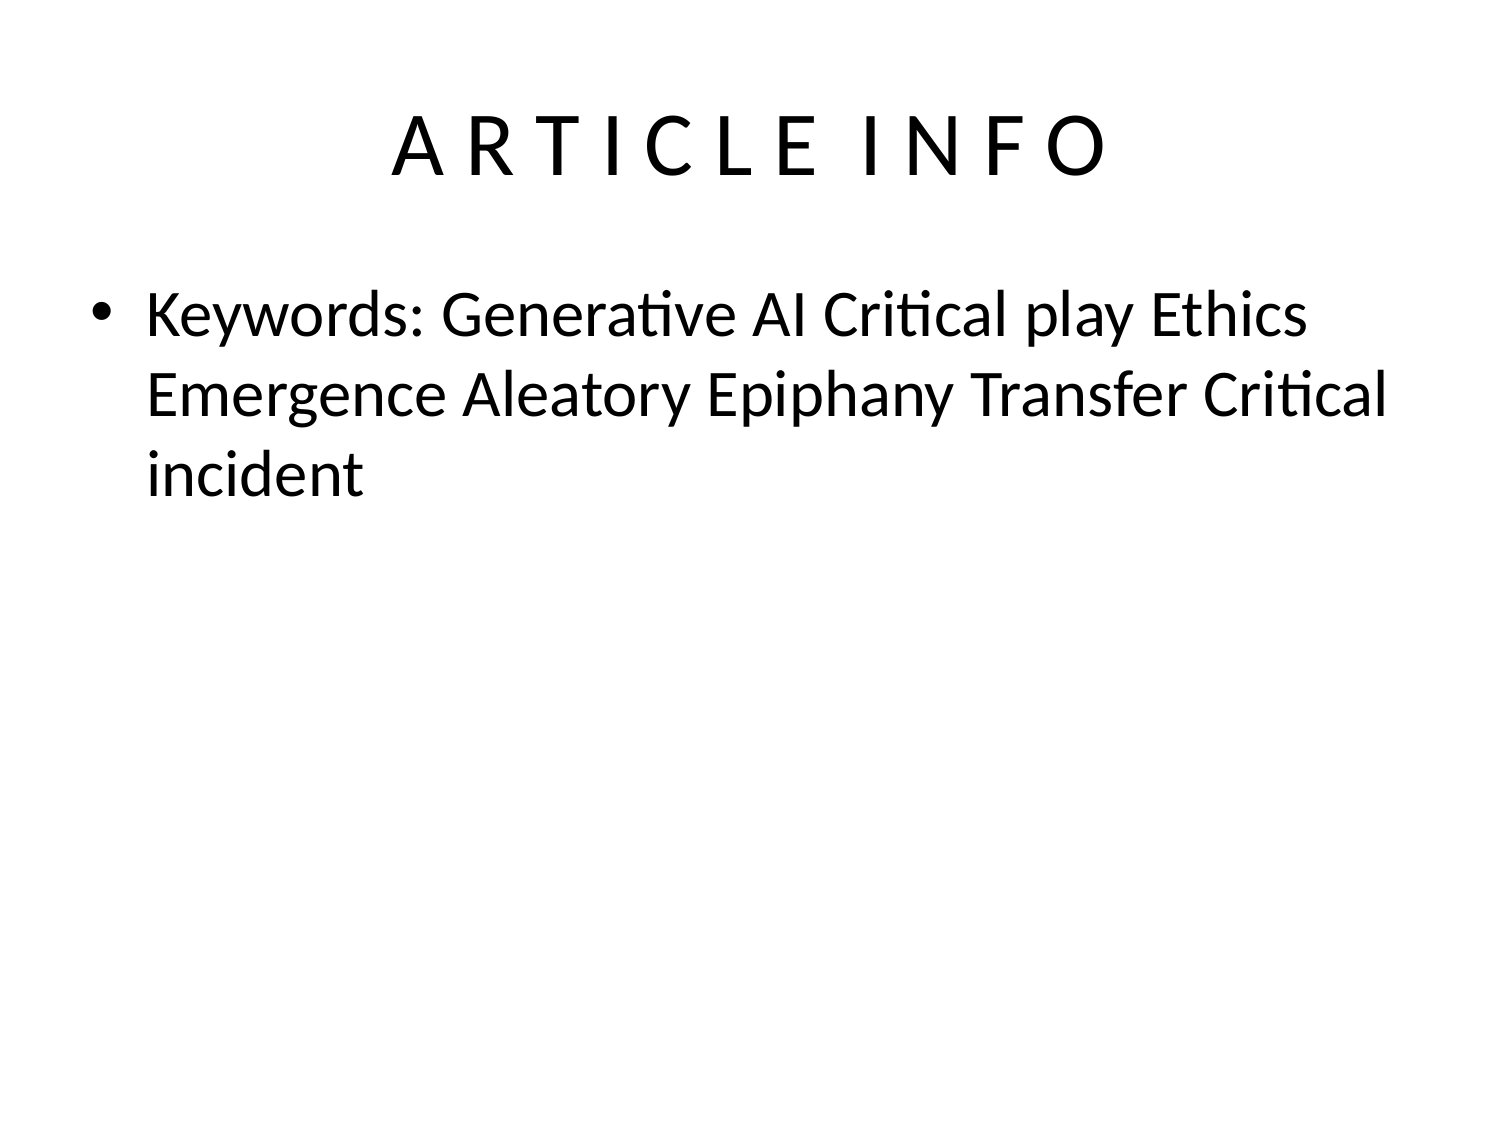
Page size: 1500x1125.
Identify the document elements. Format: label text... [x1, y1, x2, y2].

title A R T I C L E I N F O [75, 45, 1425, 233]
list Keywords: Generative AI Critical play Ethics Emergence Aleatory Epiphany Transfer Critical incident [75, 262, 1425, 1005]
